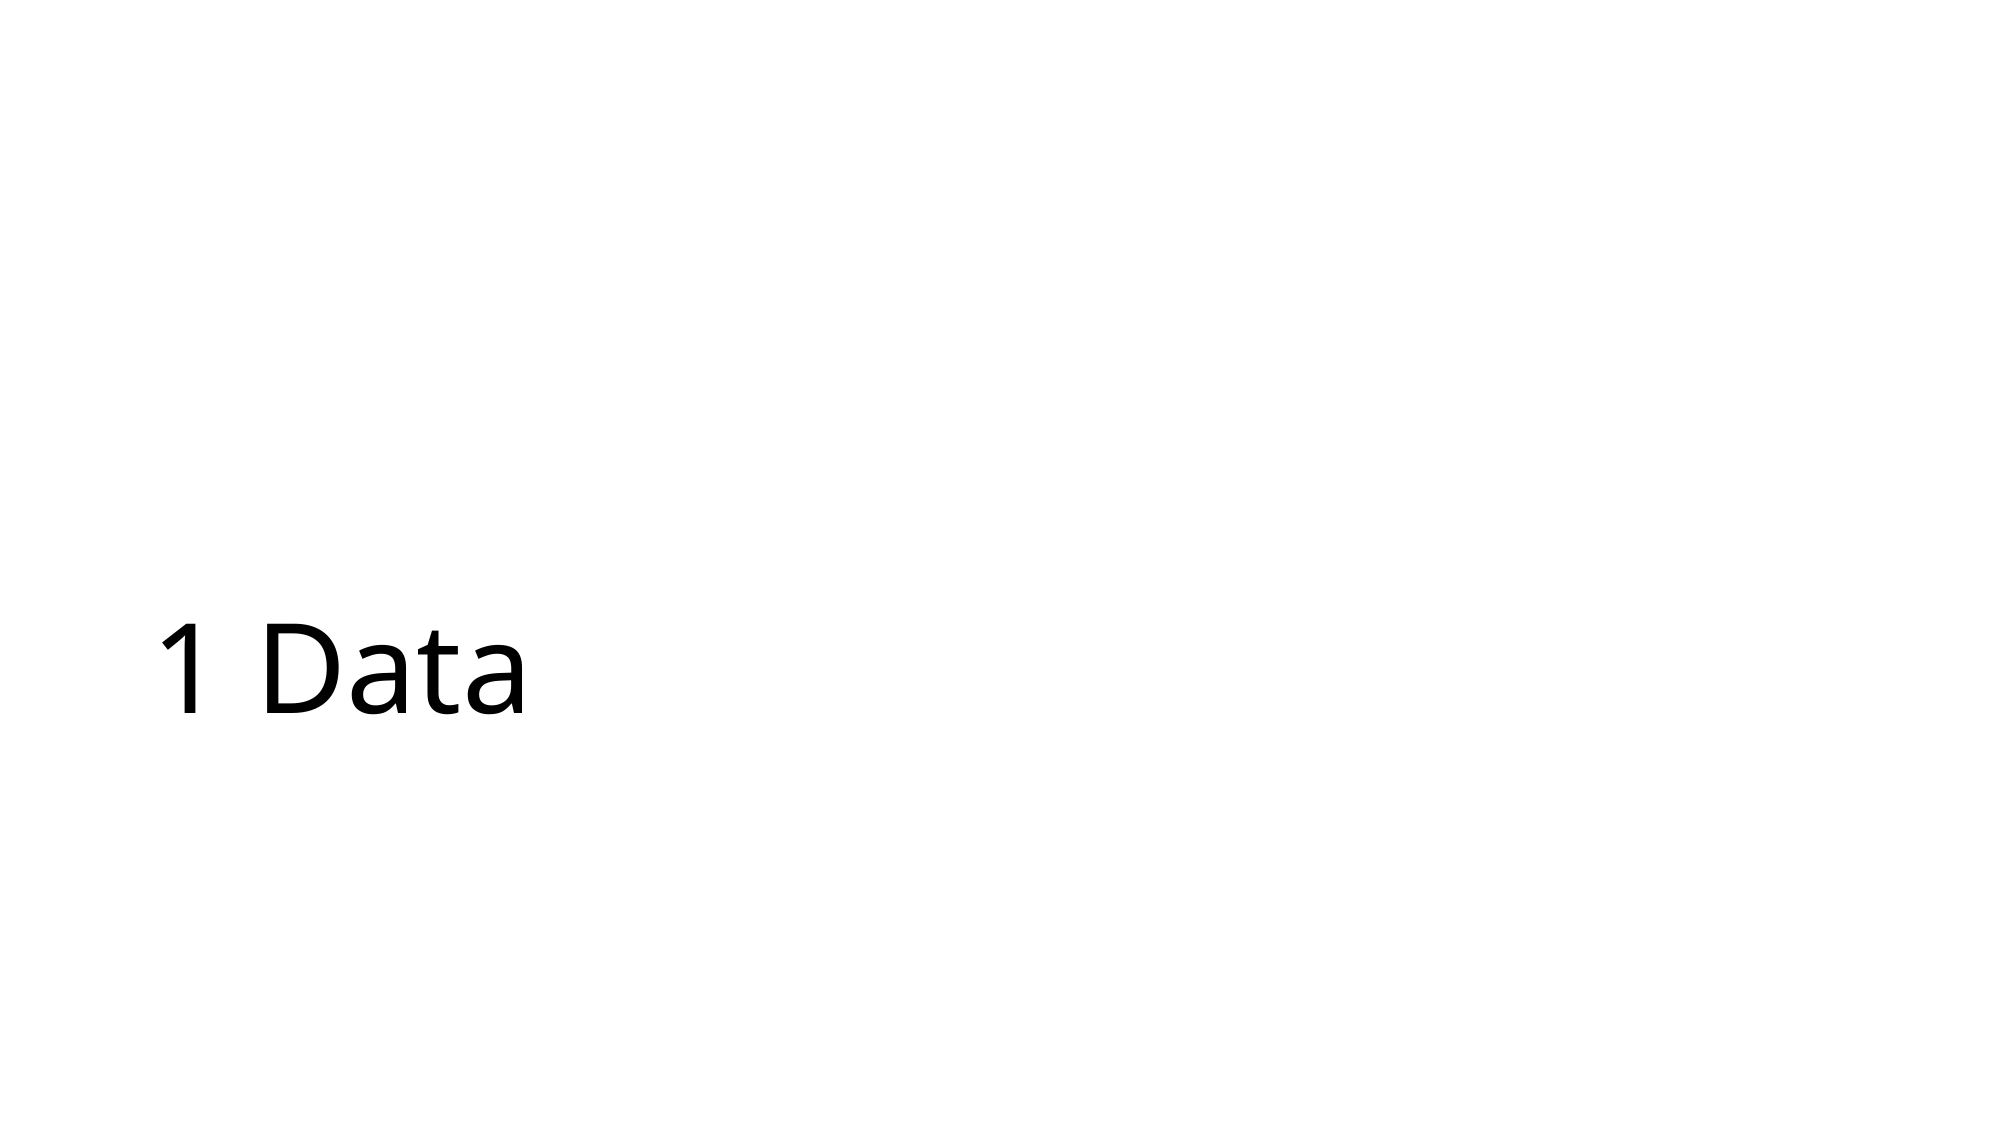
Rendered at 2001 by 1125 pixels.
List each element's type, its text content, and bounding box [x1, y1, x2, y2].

title 1 Data [136, 280, 1862, 749]
